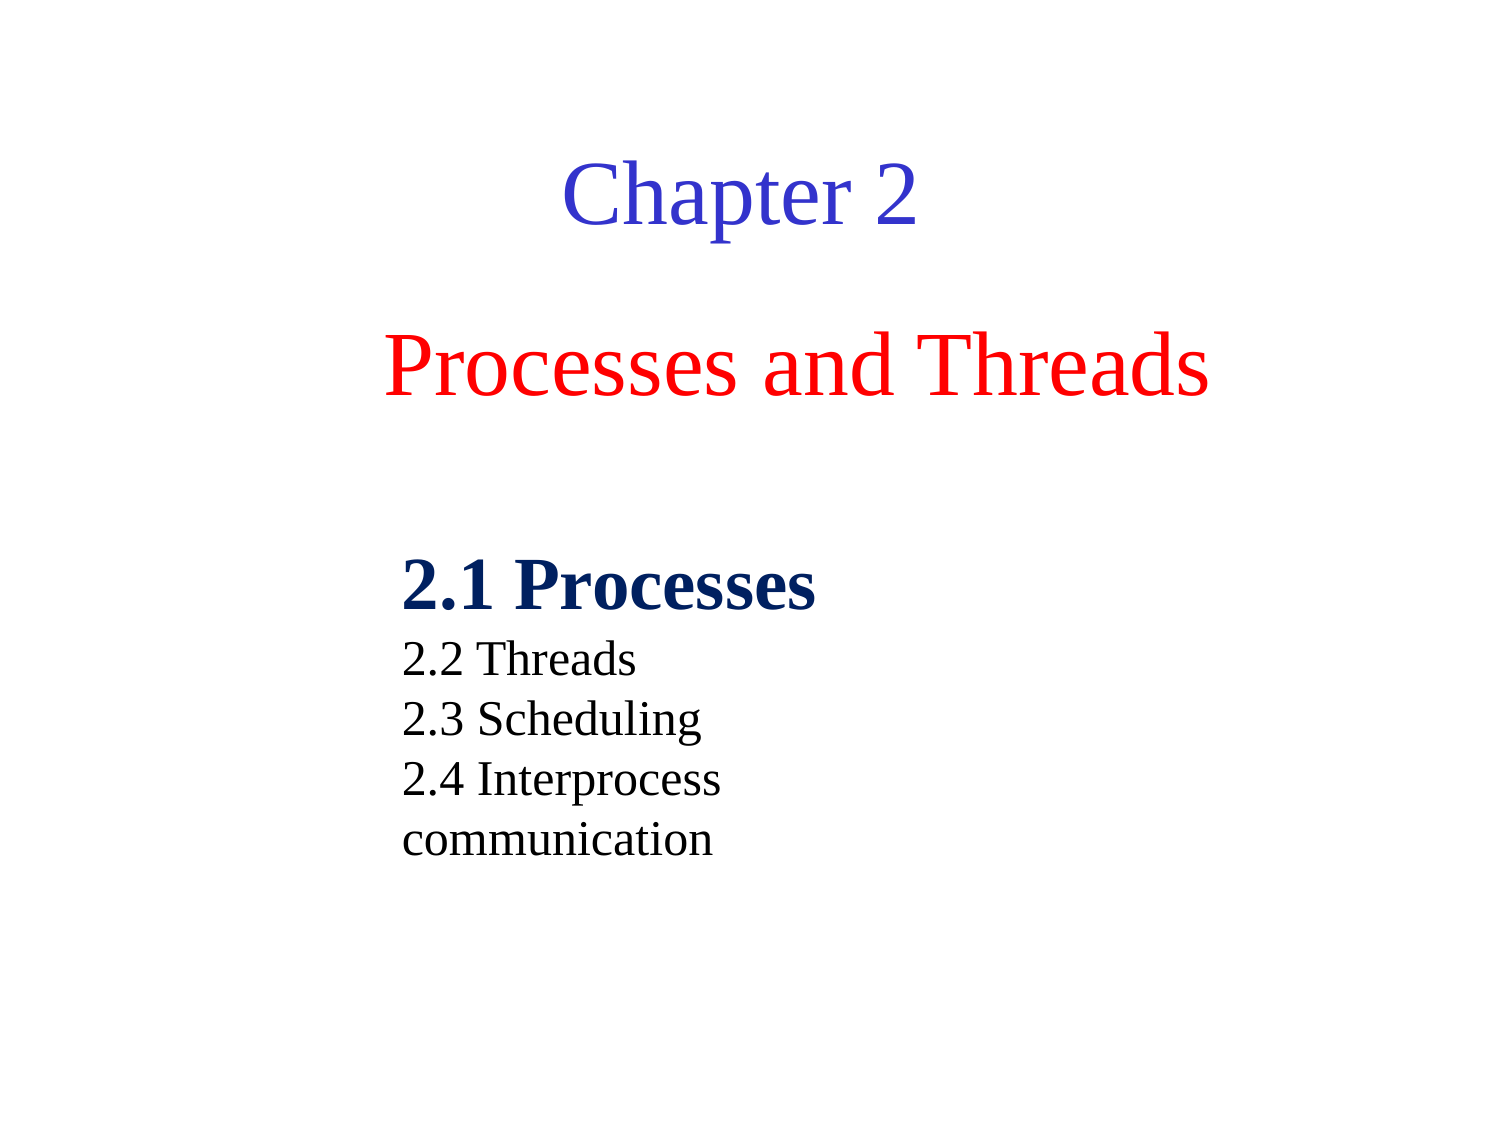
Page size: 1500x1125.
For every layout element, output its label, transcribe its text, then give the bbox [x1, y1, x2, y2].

subtitle Chapter 2 [216, 125, 1267, 271]
text_box 2.1 Processes 2.2 Threads 2.3 Scheduling 2.4 Interprocess communication [386, 527, 1060, 843]
title Processes and Threads [160, 264, 1436, 453]
